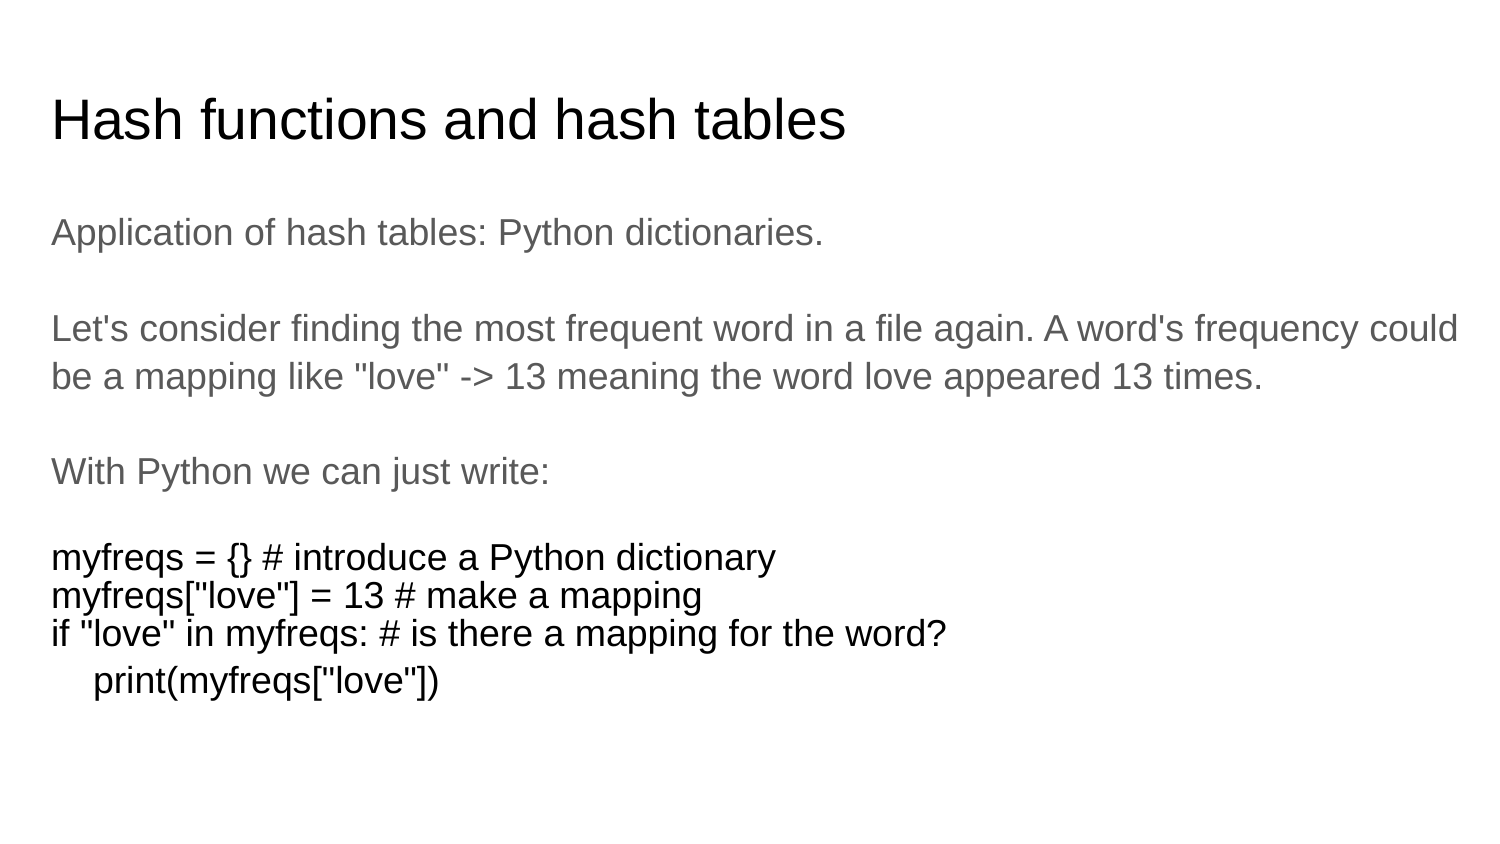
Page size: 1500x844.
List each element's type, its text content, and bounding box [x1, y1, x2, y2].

title Hash functions and hash tables [51, 72, 1449, 167]
list Application of hash tables: Python dictionaries. Let's consider finding the most frequent word in a file again. A word's frequency could be a mapping like "love" -> 13 meaning the word love appeared 13 times. With Python we can just write: myfreqs = {} # introduce a Python dictionary myfreqs["love"] = 13 # make a mapping if "love" in myfreqs: # is there a mapping for the word? print(myfreqs["love"]) [51, 190, 1469, 812]
